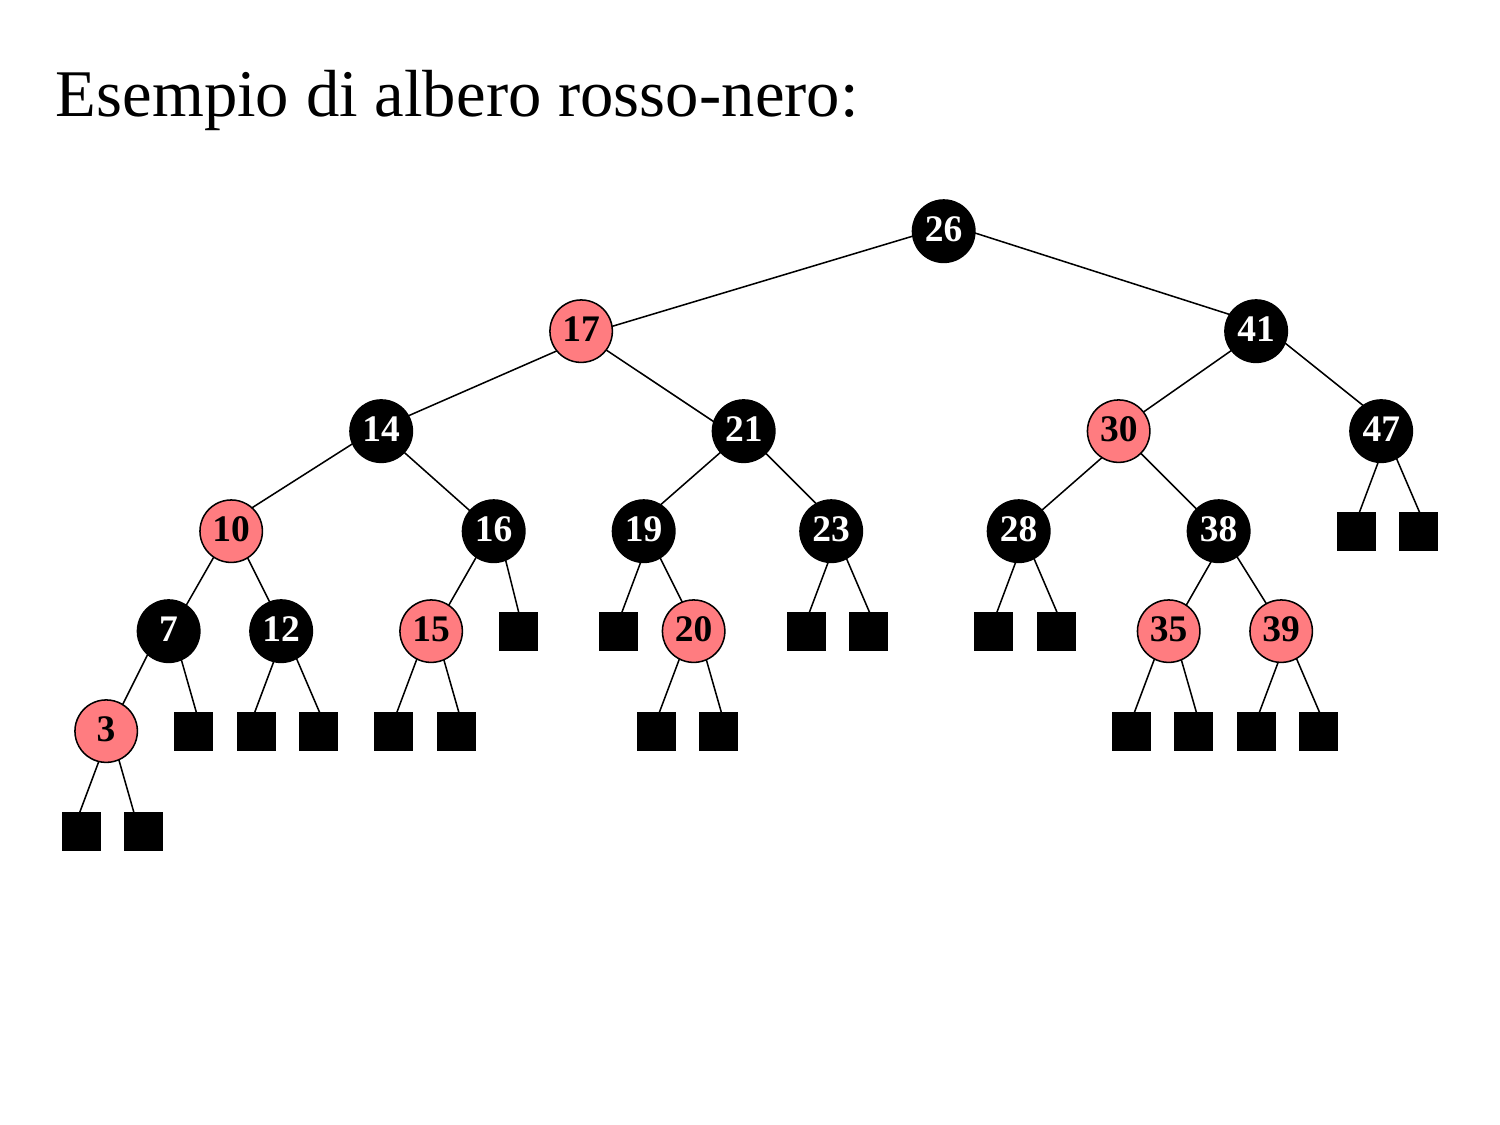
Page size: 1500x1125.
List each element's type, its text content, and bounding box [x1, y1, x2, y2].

text_box [1175, 712, 1213, 750]
text_box [975, 612, 1013, 650]
text_box 39 [1249, 599, 1313, 663]
text_box [1037, 612, 1075, 650]
text_box 10 [199, 499, 263, 563]
text_box [1299, 712, 1338, 750]
text_box 26 [912, 199, 975, 263]
text_box [637, 712, 675, 750]
text_box 19 [612, 499, 675, 563]
text_box [1112, 712, 1150, 750]
text_box [1237, 712, 1275, 750]
text_box 23 [799, 499, 863, 563]
text_box 20 [662, 599, 725, 663]
text_box 7 [137, 599, 200, 663]
text_box 41 [1224, 299, 1288, 363]
text_box 16 [462, 499, 525, 563]
text_box [300, 712, 338, 750]
text_box [375, 712, 413, 750]
text_box [699, 712, 738, 750]
text_box [600, 612, 638, 650]
text_box [437, 712, 475, 750]
text_box [1337, 512, 1375, 550]
text_box 30 [1087, 399, 1150, 463]
text_box 21 [712, 399, 775, 463]
text_box [237, 712, 275, 750]
text_box 17 [549, 299, 613, 363]
text_box 47 [1349, 399, 1413, 463]
text_box 15 [399, 599, 463, 663]
text_box 35 [1137, 599, 1200, 663]
text_box 28 [987, 499, 1050, 563]
text_box 3 [74, 699, 138, 763]
text_box Esempio di albero rosso-nero: [41, 42, 1379, 138]
text_box [849, 612, 888, 650]
text_box [62, 812, 100, 850]
text_box [125, 812, 163, 850]
text_box 12 [249, 599, 313, 663]
text_box [174, 712, 213, 750]
text_box 38 [1187, 499, 1250, 563]
text_box [500, 612, 538, 650]
text_box 14 [349, 399, 413, 463]
text_box [1400, 512, 1438, 550]
text_box [787, 612, 825, 650]
